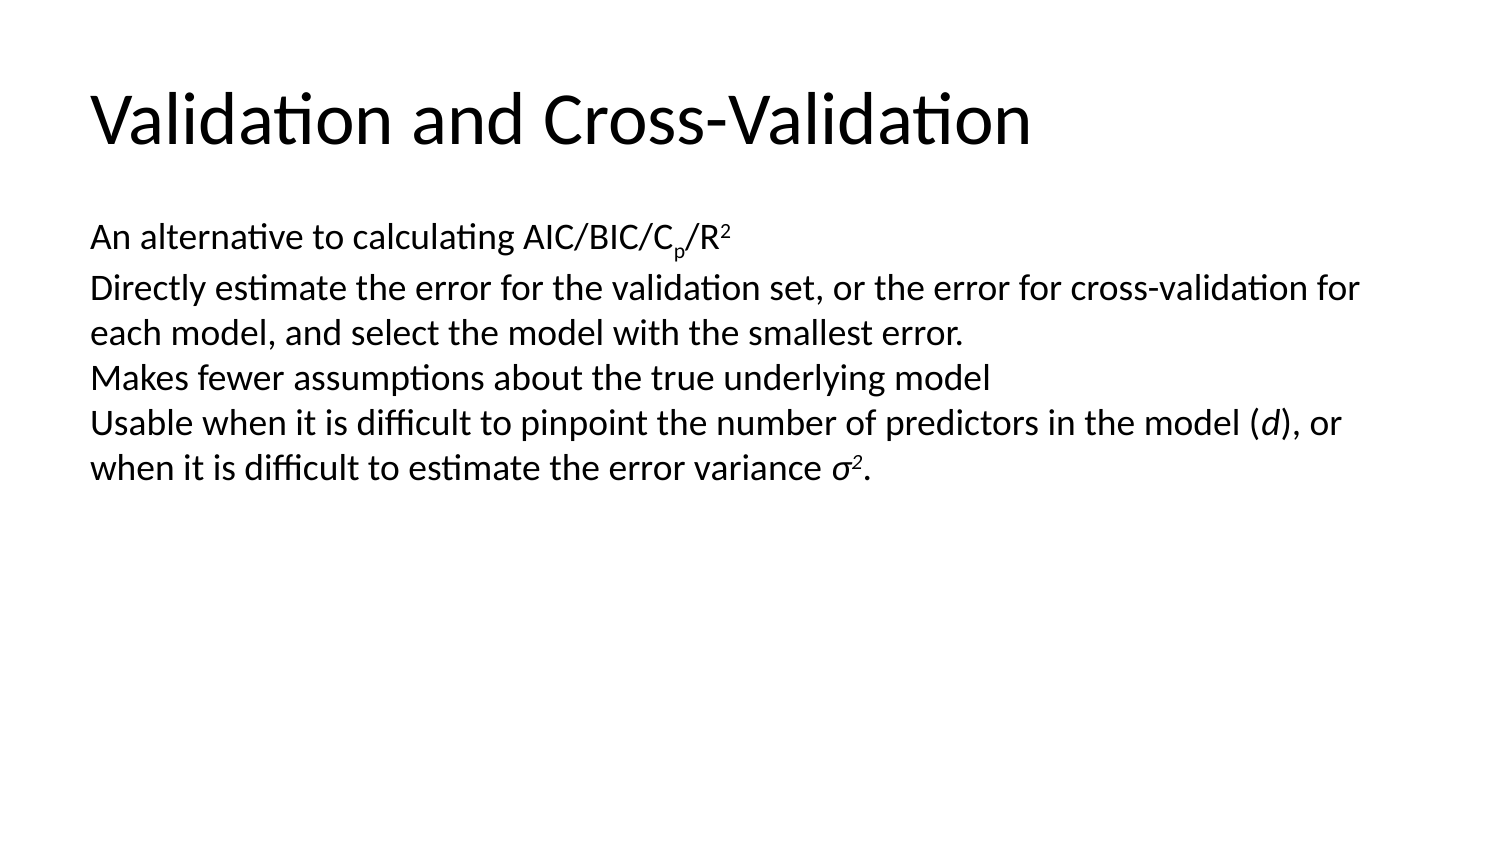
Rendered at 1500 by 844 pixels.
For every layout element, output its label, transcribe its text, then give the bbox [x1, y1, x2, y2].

list An alternative to calculating AIC/BIC/Cp/R2 Directly estimate the error for the validation set, or the error for cross-validation for each model, and select the model with the smallest error. Makes fewer assumptions about the true underlying model Usable when it is difficult to pinpoint the number of predictors in the model (d), or when it is difficult to estimate the error variance σ2. [75, 196, 1425, 808]
title Validation and Cross-Validation [75, 33, 1425, 175]
